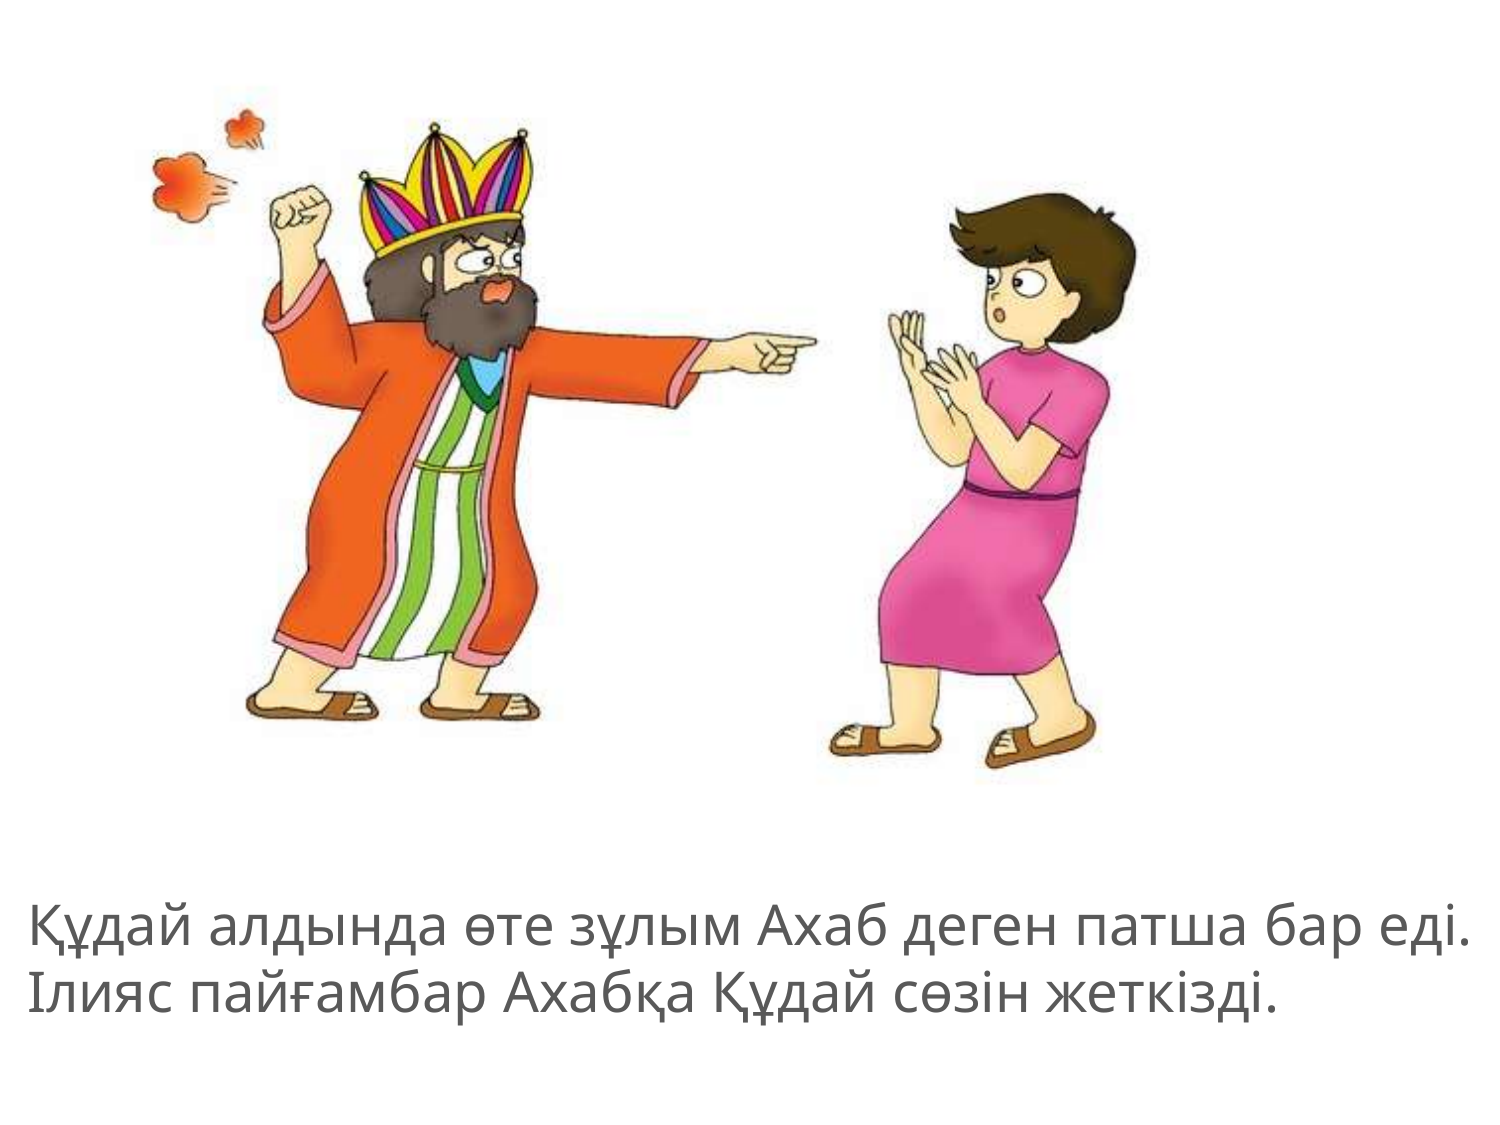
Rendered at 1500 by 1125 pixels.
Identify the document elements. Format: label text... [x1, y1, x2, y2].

text_box Құдай алдында өте зұлым Ахаб деген патша бар еді. Ілияс пайғамбар Ахабқа Құдай сөзін жеткізді. [12, 881, 1498, 1032]
picture [88, 54, 1377, 882]
